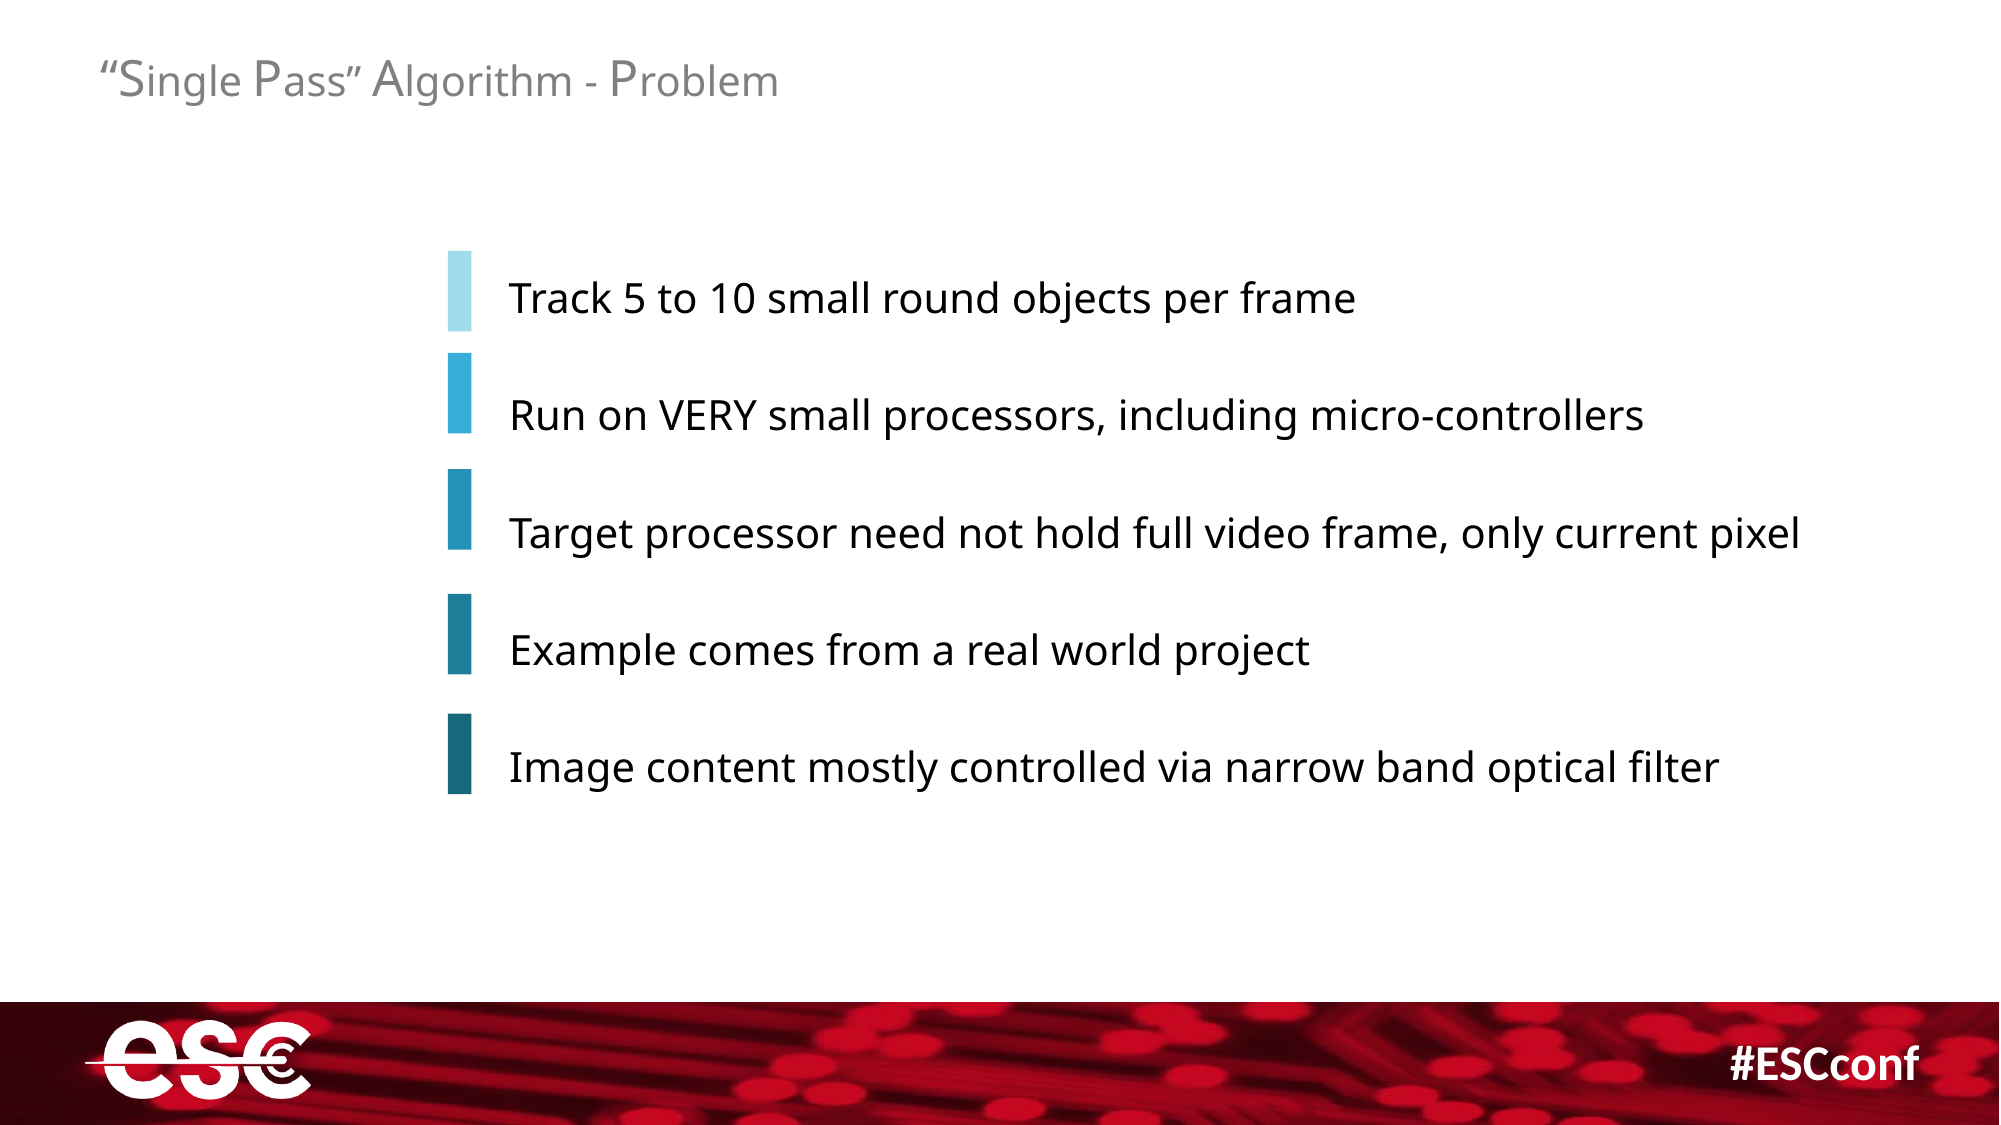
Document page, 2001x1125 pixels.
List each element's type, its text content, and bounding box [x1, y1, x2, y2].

text_box [446, 249, 473, 333]
text_box [446, 592, 473, 677]
text_box Track 5 to 10 small round objects per frame Run on VERY small processors, including micro-controllers Target processor need not hold full video frame, only current pixel Example comes from a real world project Image content mostly controlled via narrow band optical filter [493, 244, 2000, 1052]
text_box [446, 467, 473, 552]
text_box [446, 351, 473, 435]
picture [0, 1002, 1999, 1125]
text_box “Single Pass” Algorithm - Problem [85, 0, 1862, 153]
text_box [446, 712, 473, 796]
